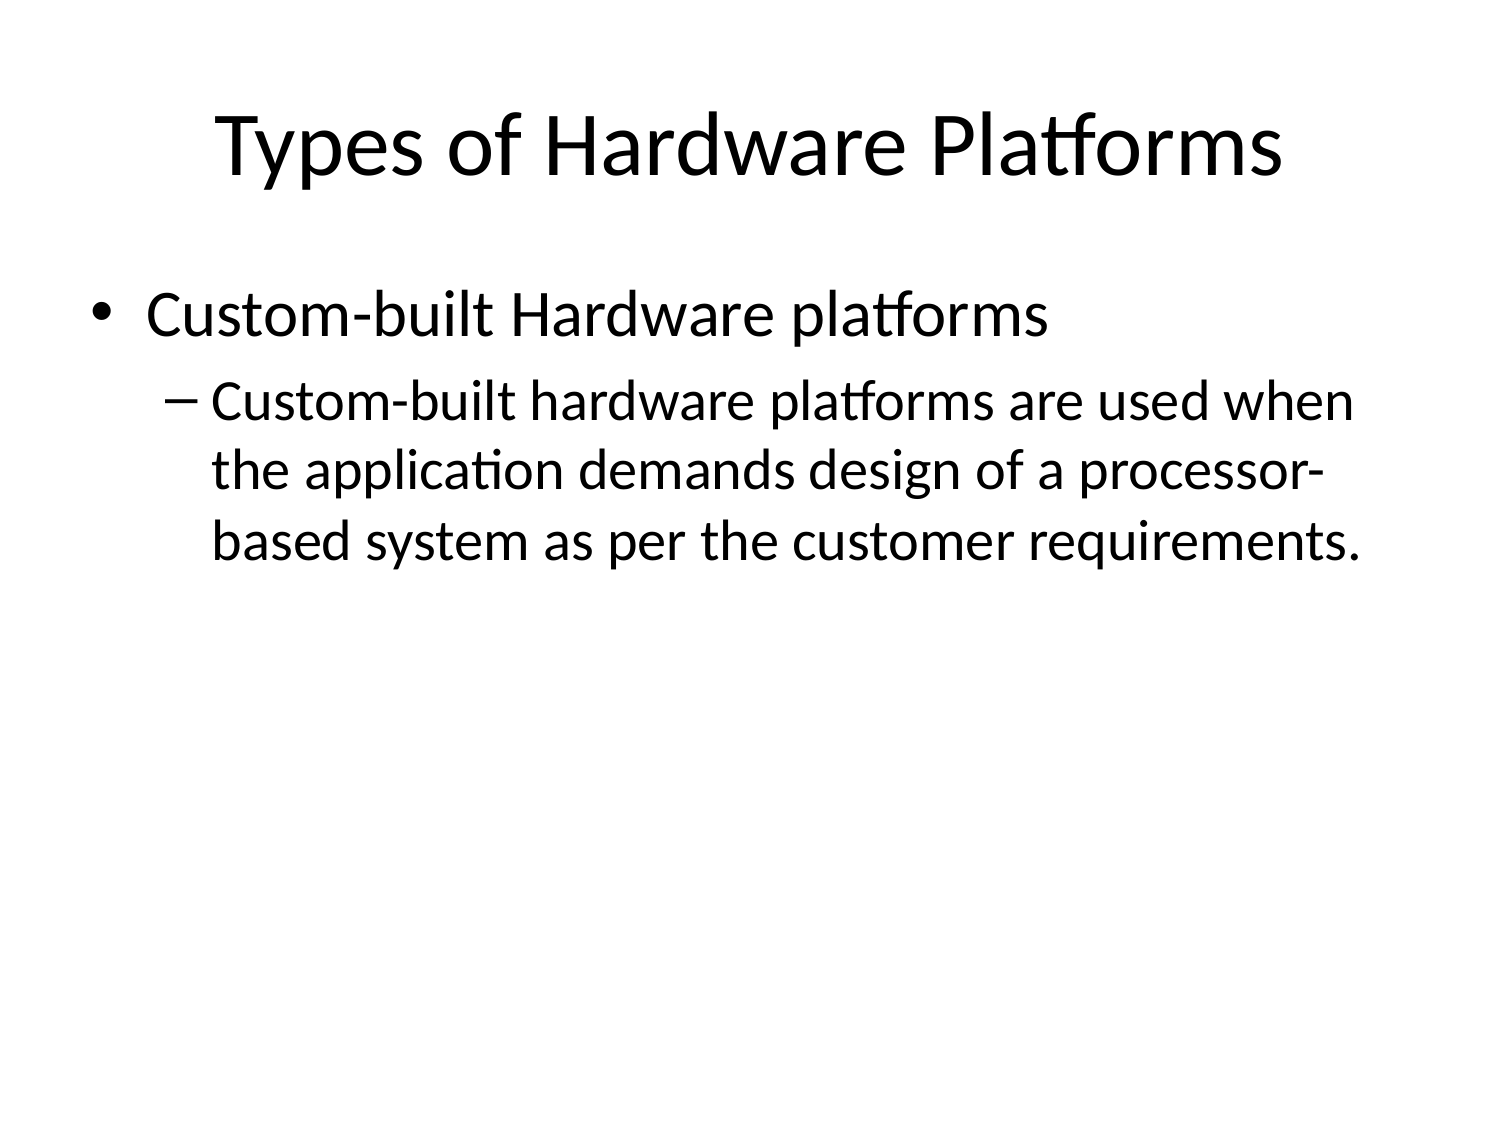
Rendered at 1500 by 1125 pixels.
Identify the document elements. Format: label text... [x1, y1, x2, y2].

title Types of Hardware Platforms [75, 45, 1425, 233]
list Custom-built Hardware platforms Custom-built hardware platforms are used when the application demands design of a processor-based system as per the customer requirements. [75, 262, 1425, 1005]
